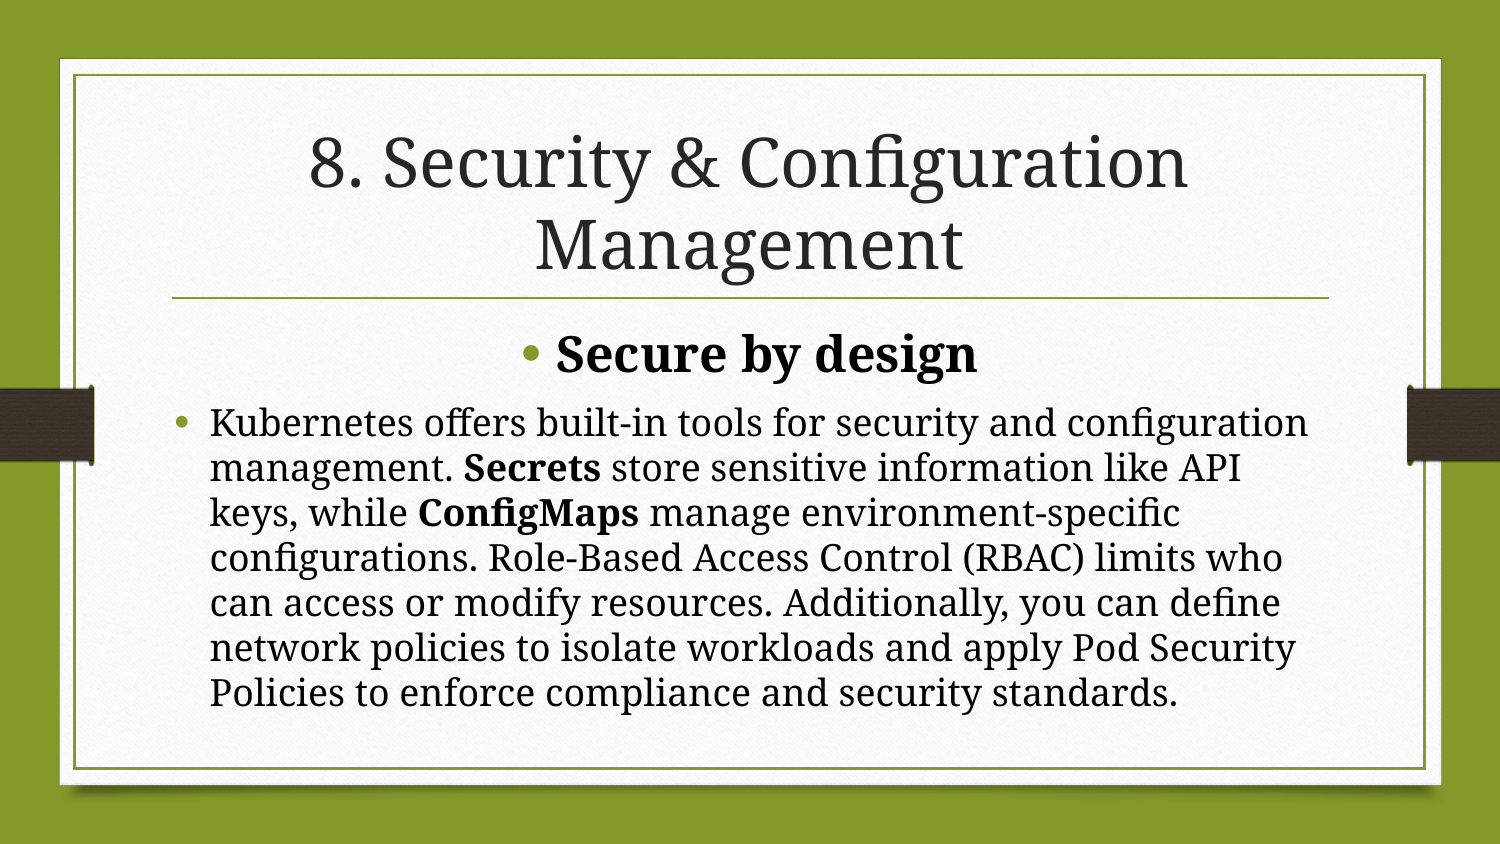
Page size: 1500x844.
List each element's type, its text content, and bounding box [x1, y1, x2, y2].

list Secure by design Kubernetes offers built-in tools for security and configuration management. Secrets store sensitive information like API keys, while ConfigMaps manage environment-specific configurations. Role-Based Access Control (RBAC) limits who can access or modify resources. Additionally, you can define network policies to isolate workloads and apply Pod Security Policies to enforce compliance and security standards. [159, 314, 1341, 723]
title 8. Security & Configuration Management [159, 120, 1341, 282]
picture [0, 0, 1500, 844]
